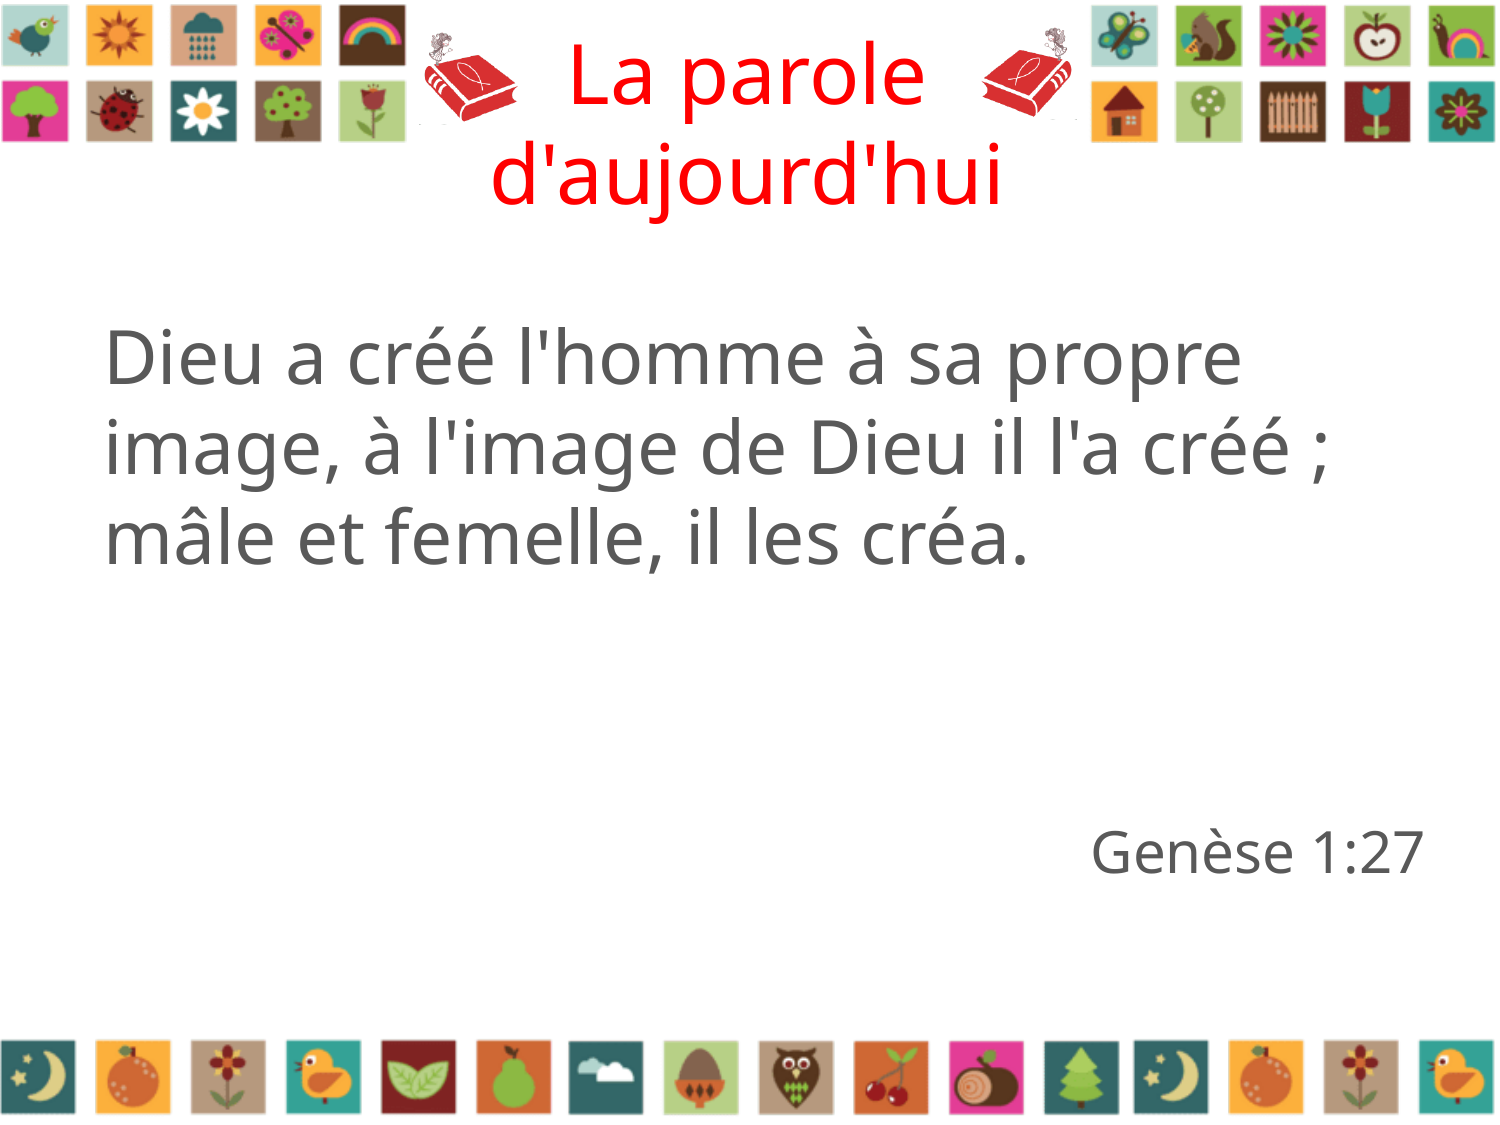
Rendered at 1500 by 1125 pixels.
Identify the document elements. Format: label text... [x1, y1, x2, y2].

picture [0, 3, 550, 150]
text_box La parole d'aujourd'hui [414, 13, 1080, 229]
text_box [0, 1028, 1500, 1118]
picture [950, 3, 1500, 150]
text_box Dieu a créé l'homme à sa propre image, à l'image de Dieu il l'a créé ; mâle et femelle, il les créa. [88, 302, 1436, 588]
text_box Genèse 1:27 [808, 807, 1441, 893]
